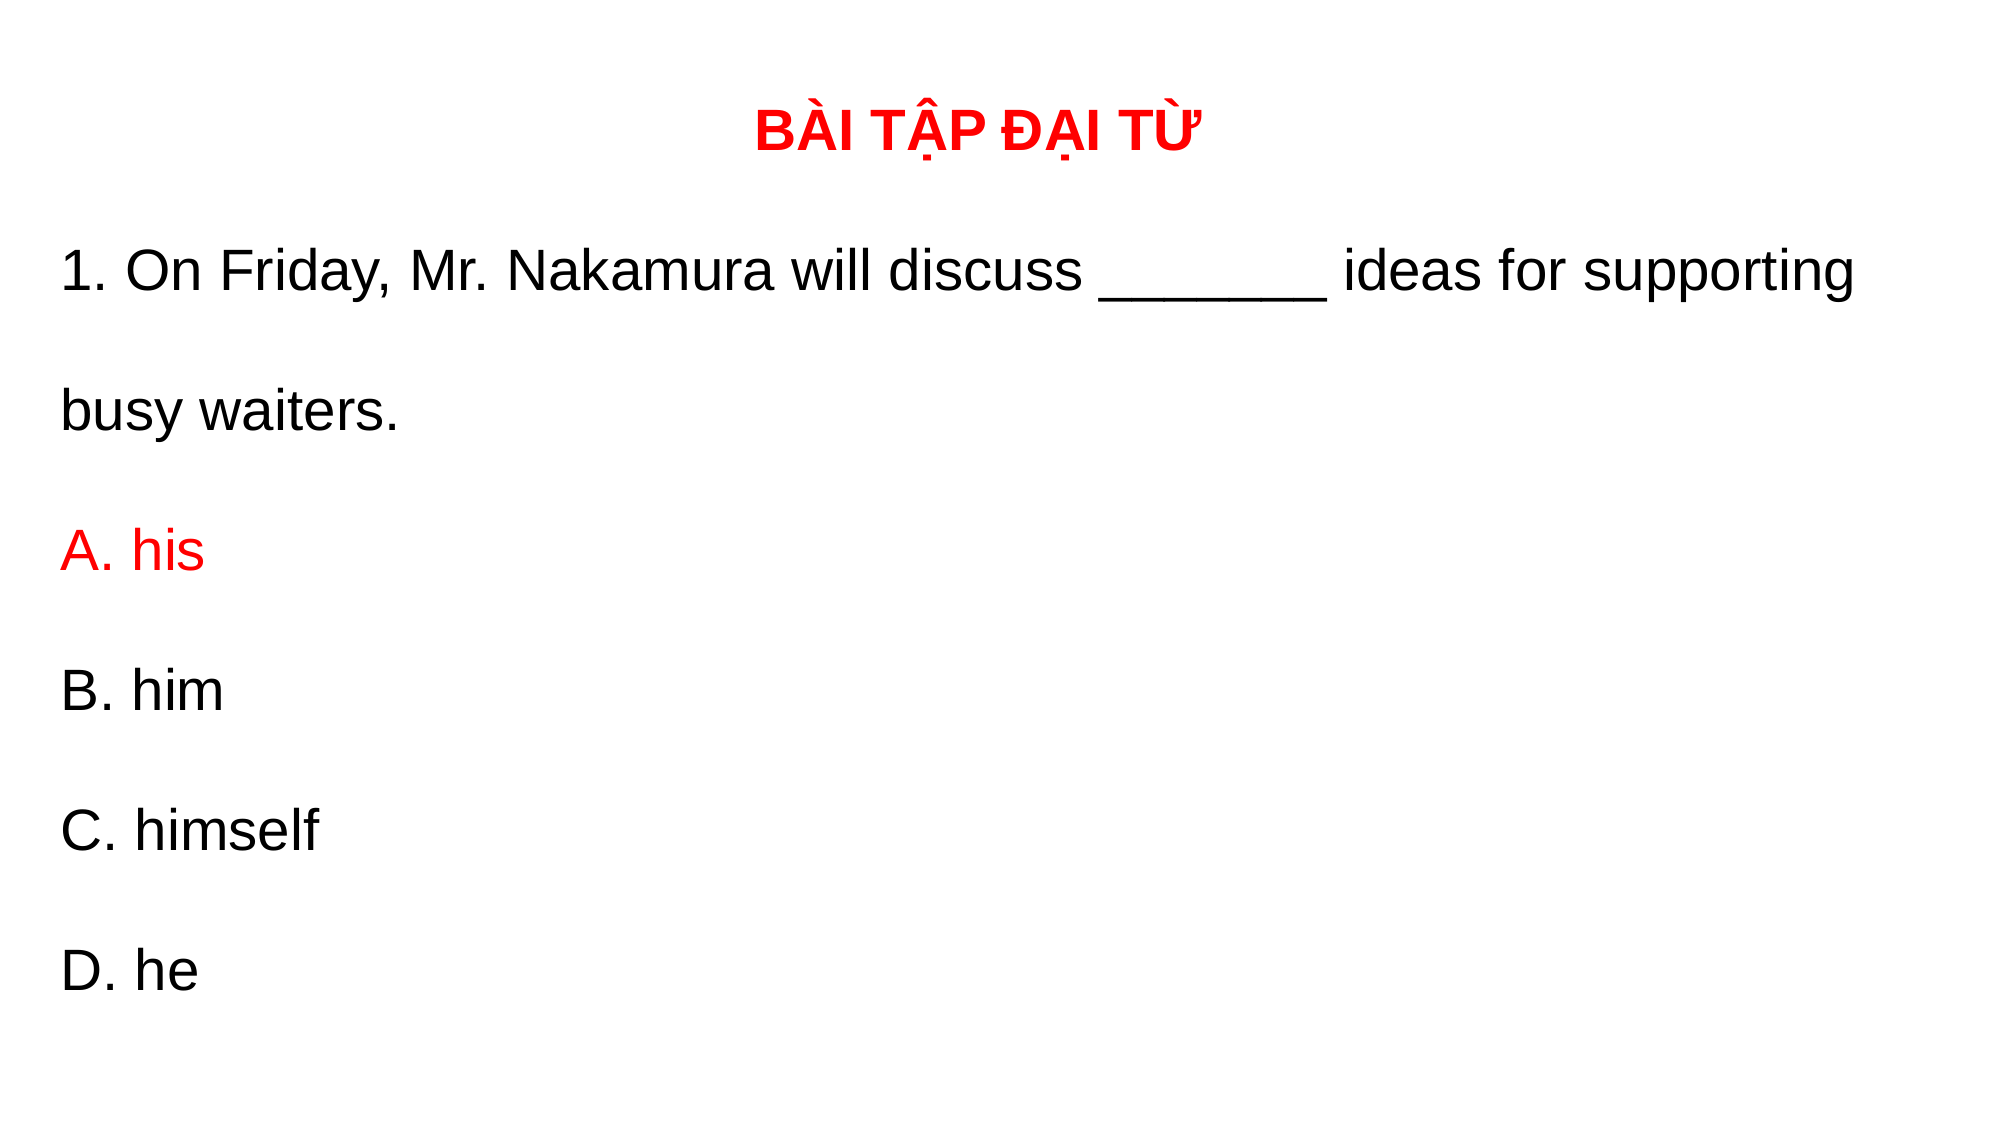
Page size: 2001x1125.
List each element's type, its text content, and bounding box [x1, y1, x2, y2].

text_box BÀI TẬP ĐẠI TỪ 1. On Friday, Mr. Nakamura will discuss _______ ideas for supporting busy waiters. A. his B. him C. himself D. he [45, 15, 1911, 1055]
